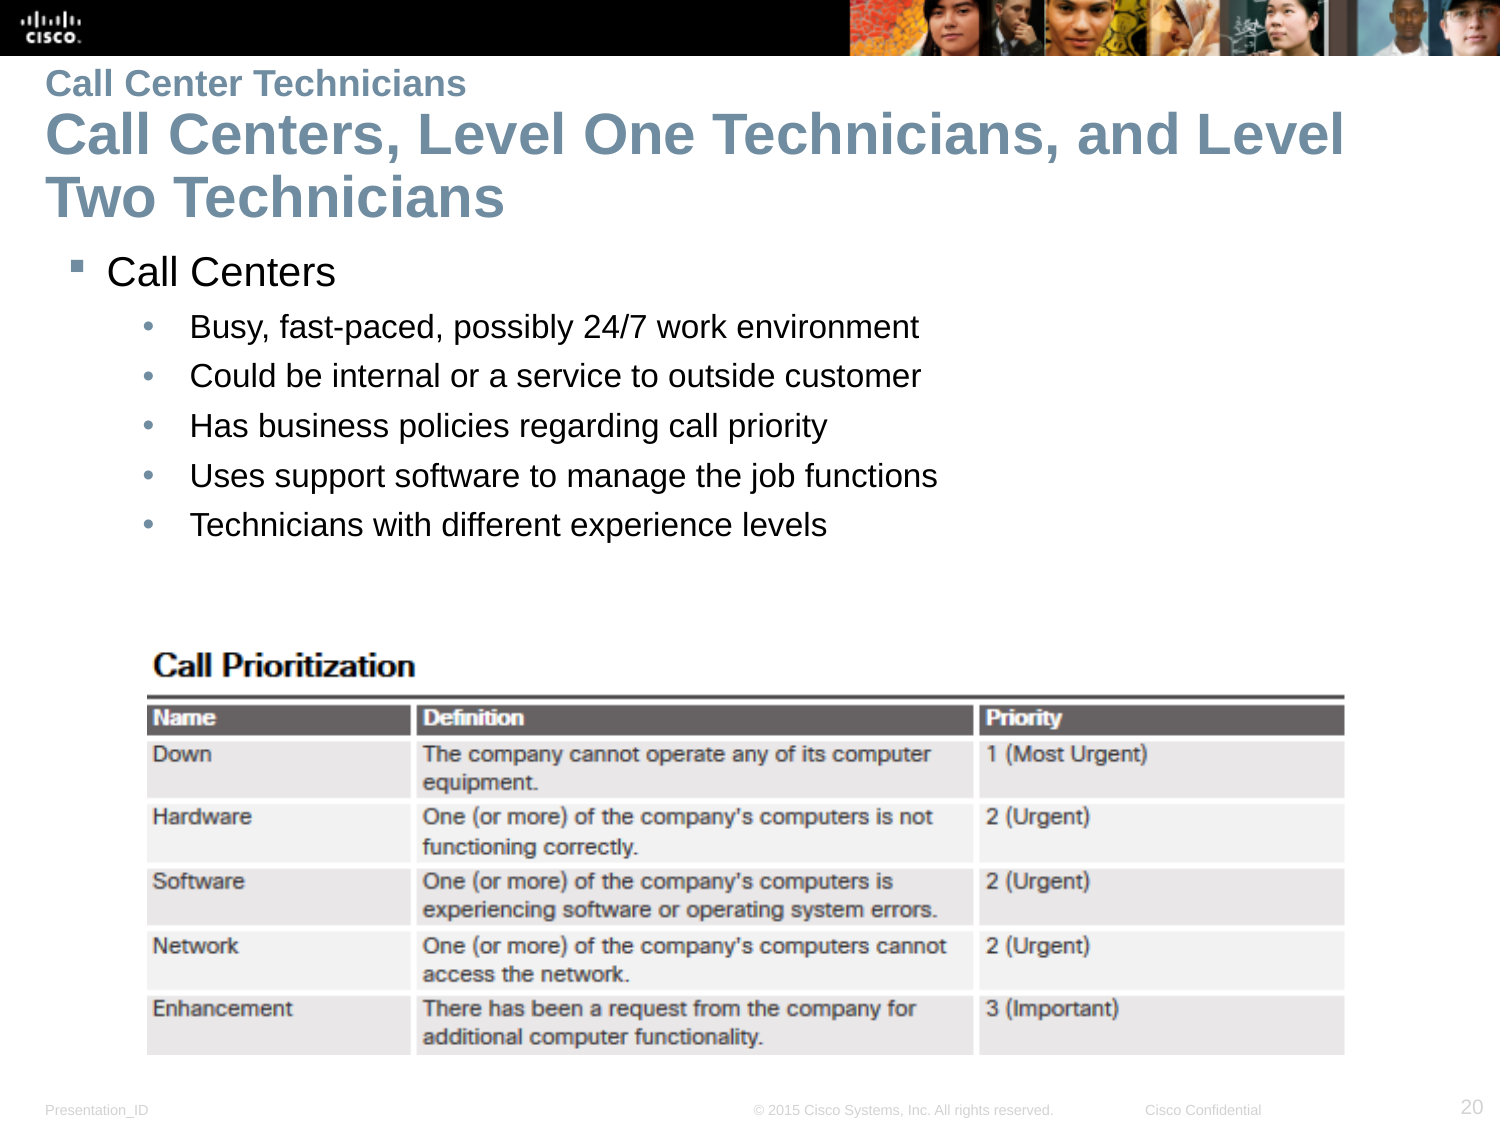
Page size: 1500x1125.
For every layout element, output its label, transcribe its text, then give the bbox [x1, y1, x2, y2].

picture [147, 645, 1347, 1055]
list Call Centers Busy, fast-paced, possibly 24/7 work environment Could be internal or a service to outside customer Has business policies regarding call priority Uses support software to manage the job functions Technicians with different experience levels [54, 242, 1440, 694]
title Call Center Technicians Call Centers, Level One Technicians, and Level Two Technicians [31, 99, 1471, 238]
picture [0, 0, 1500, 56]
